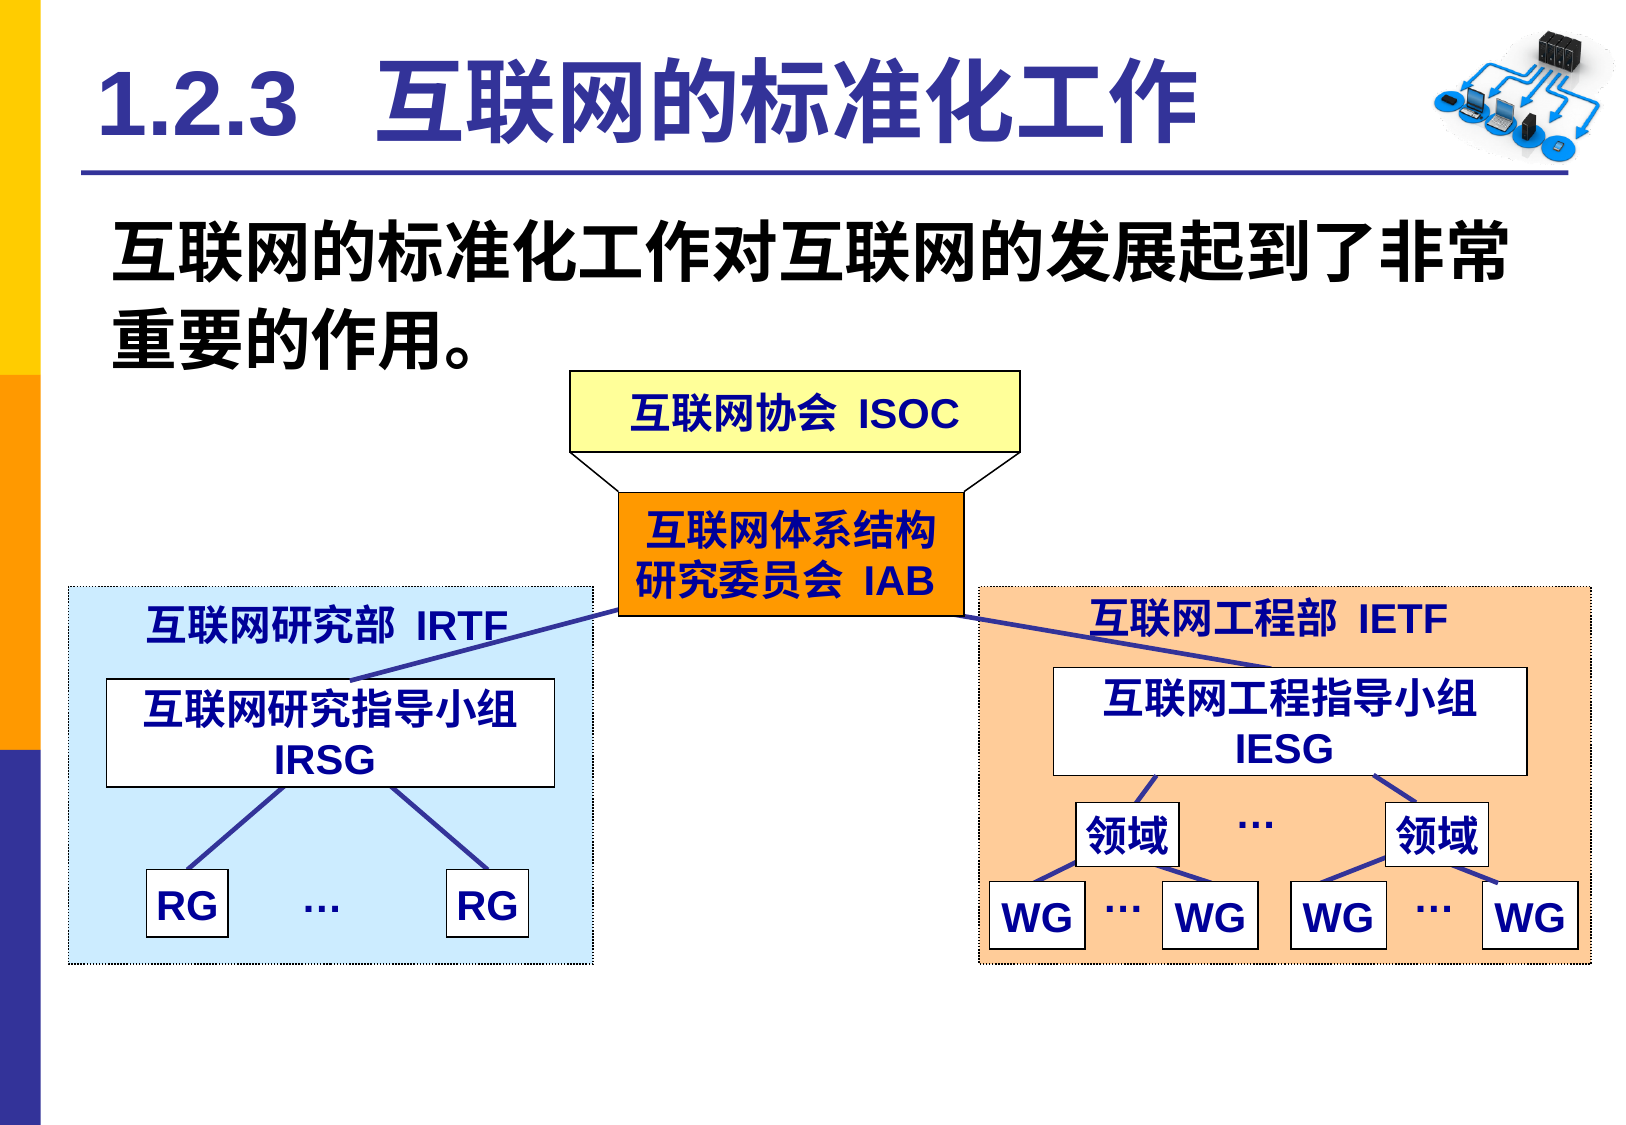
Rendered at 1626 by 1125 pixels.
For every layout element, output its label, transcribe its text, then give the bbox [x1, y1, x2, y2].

text_box 互联网的标准化工作对互联网的发展起到了非常重要的作用。 [95, 194, 1545, 369]
title 1.2.3 互联网的标准化工作 [81, 30, 1569, 161]
picture [1431, 30, 1616, 165]
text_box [68, 370, 1592, 965]
